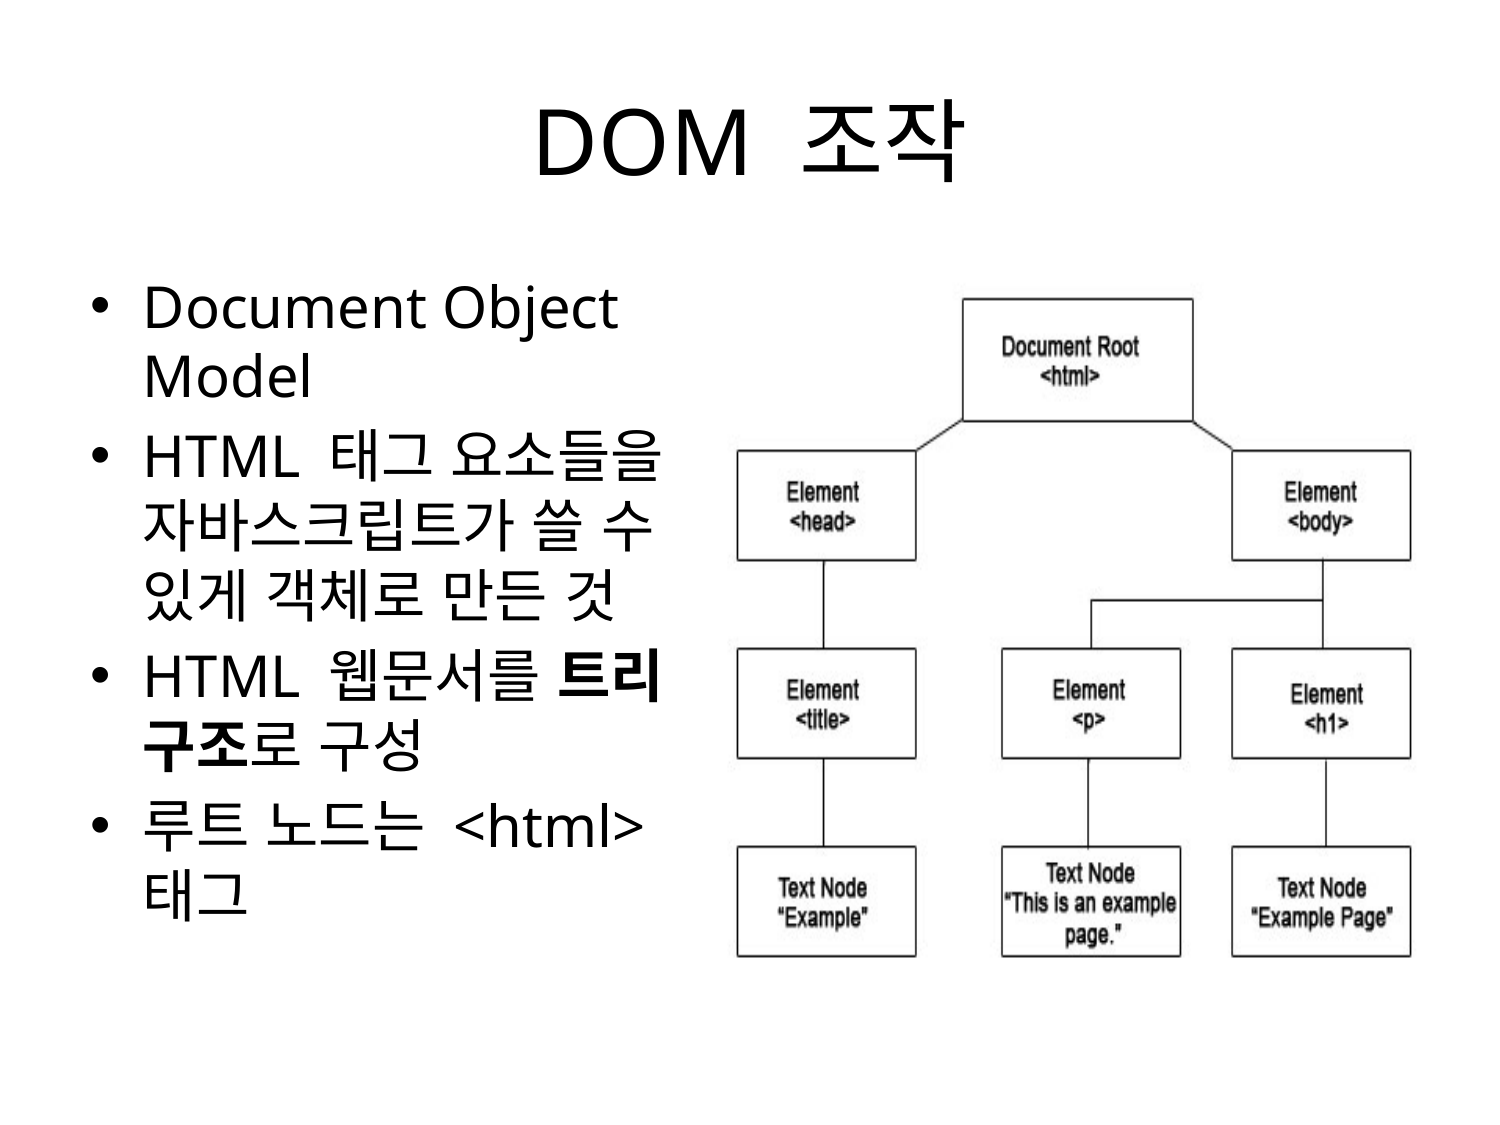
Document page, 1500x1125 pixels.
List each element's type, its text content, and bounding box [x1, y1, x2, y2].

picture [690, 266, 1457, 1000]
list Document Object Model HTML 태그 요소들을 자바스크립트가 쓸 수 있게 객체로 만든 것 HTML 웹문서를 트리 구조로 구성 루트 노드는 <html> 태그 [75, 262, 691, 1005]
title DOM 조작 [75, 45, 1425, 233]
